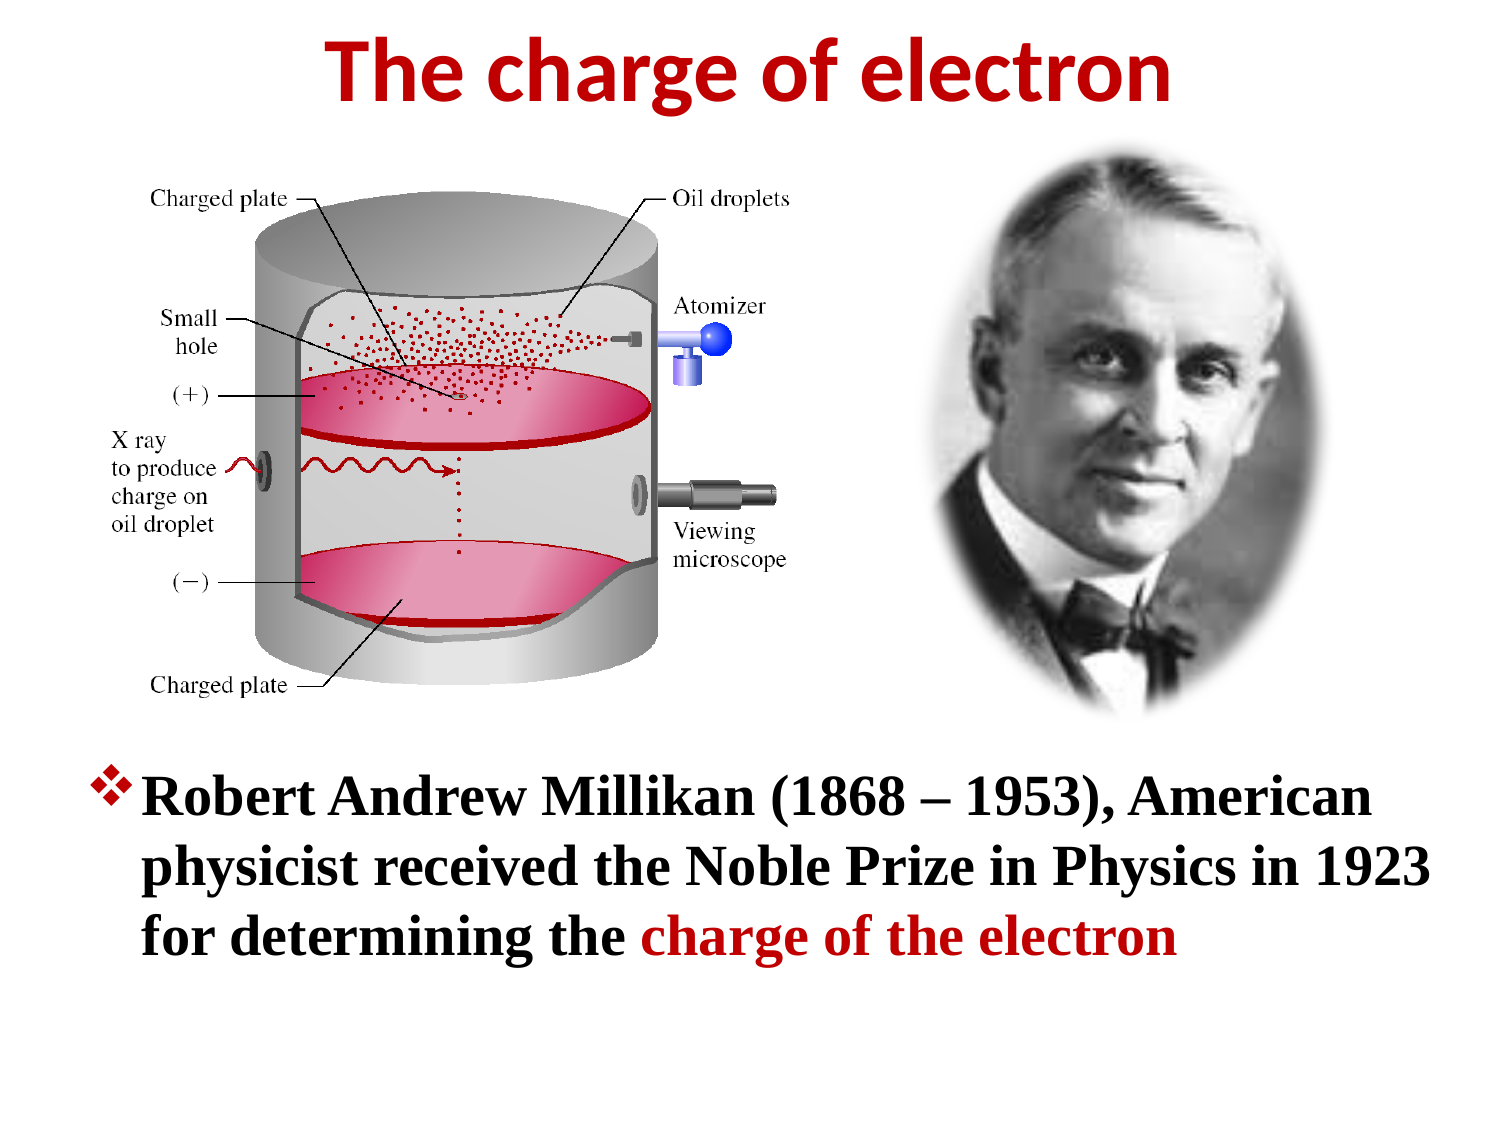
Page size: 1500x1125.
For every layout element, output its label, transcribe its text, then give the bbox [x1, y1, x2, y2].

text_box The charge of electron [0, 0, 1500, 129]
picture [81, 171, 798, 739]
list Robert Andrew Millikan (1868 – 1953), American physicist received the Noble Prize in Physics in 1923 for determining the charge of the electron [70, 750, 1454, 1020]
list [913, 131, 1337, 725]
